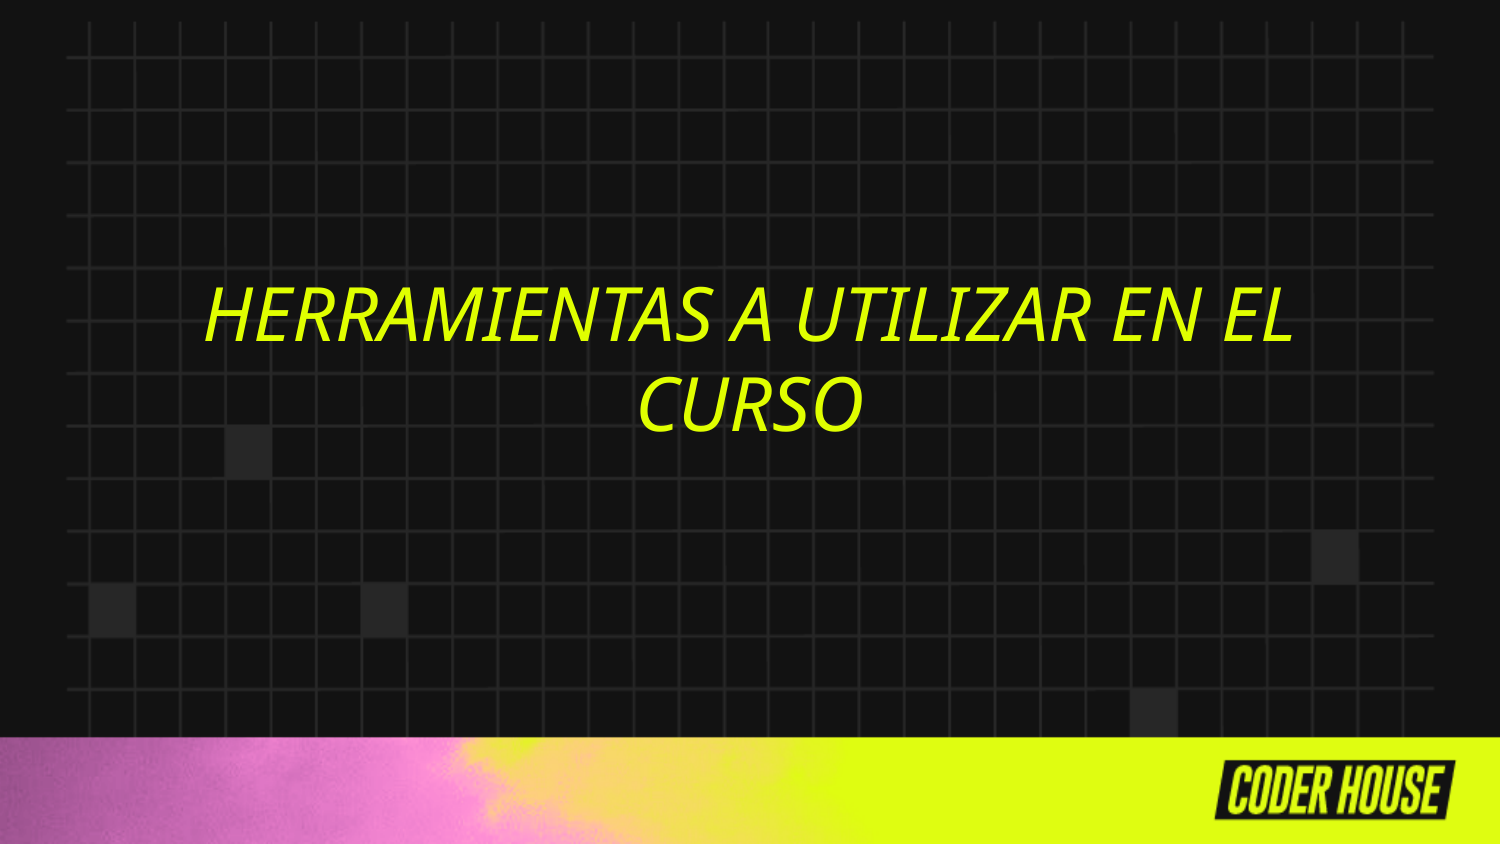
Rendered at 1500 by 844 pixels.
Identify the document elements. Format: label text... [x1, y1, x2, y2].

text_box HERRAMIENTAS A UTILIZAR EN EL CURSO [183, 275, 1317, 438]
picture [0, 0, 1500, 844]
